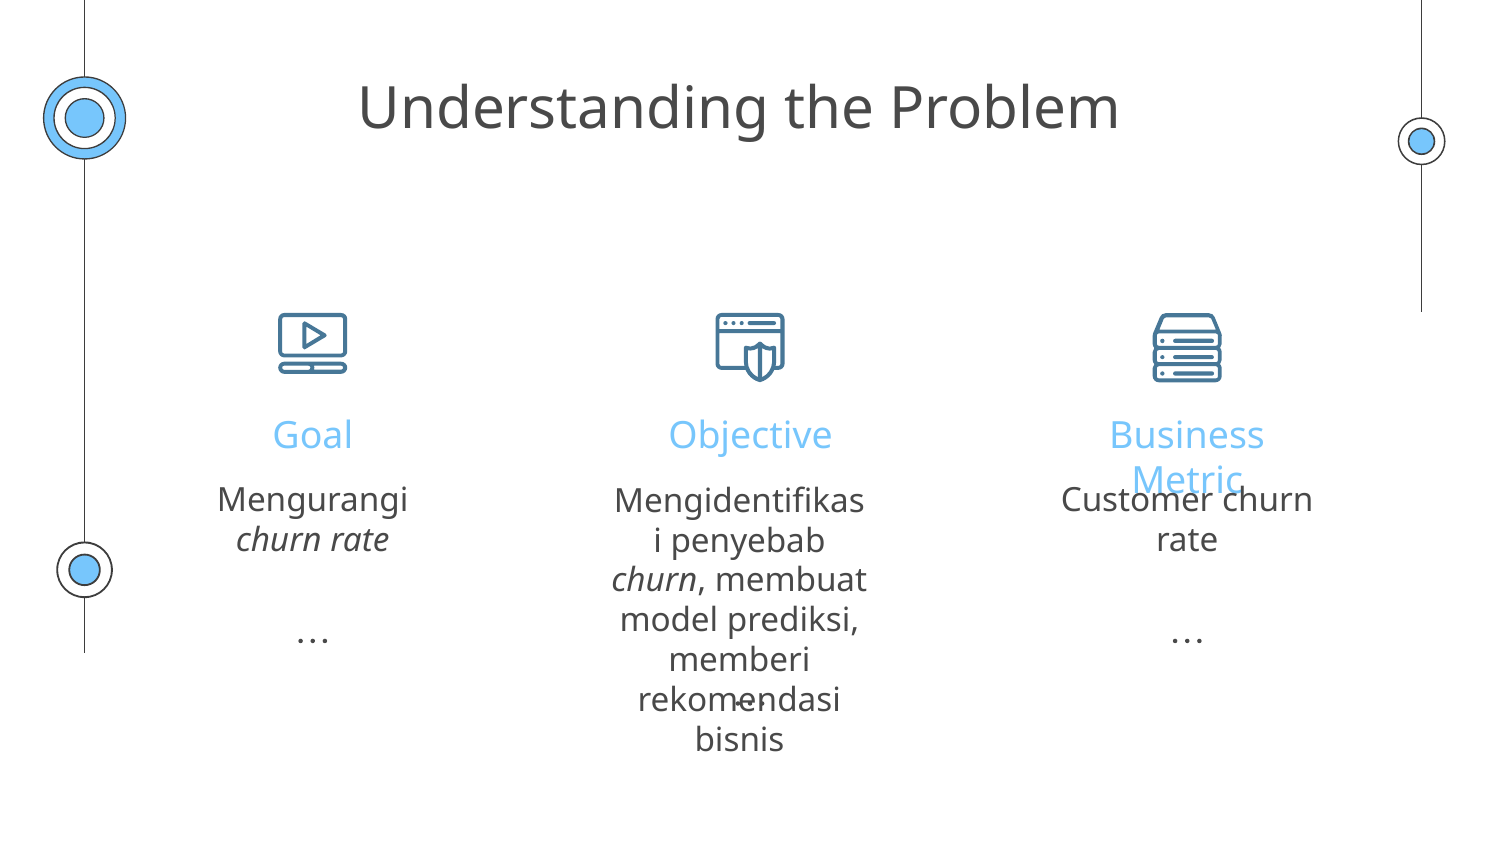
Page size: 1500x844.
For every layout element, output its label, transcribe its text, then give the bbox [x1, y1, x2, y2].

subtitle Mengurangi churn rate [168, 463, 458, 641]
subtitle Goal [168, 396, 458, 450]
subtitle Mengidentifikasi penyebab churn, membuat model prediksi, memberi rekomendasi bisnis [594, 463, 885, 641]
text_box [277, 312, 348, 375]
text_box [298, 638, 328, 644]
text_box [715, 312, 785, 383]
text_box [1172, 638, 1202, 644]
subtitle Customer churn rate [1042, 463, 1332, 641]
subtitle Business Metric [1042, 396, 1332, 450]
title Understanding the Problem [281, 55, 1197, 153]
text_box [1152, 312, 1223, 383]
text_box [735, 701, 765, 706]
subtitle Objective [606, 396, 896, 450]
